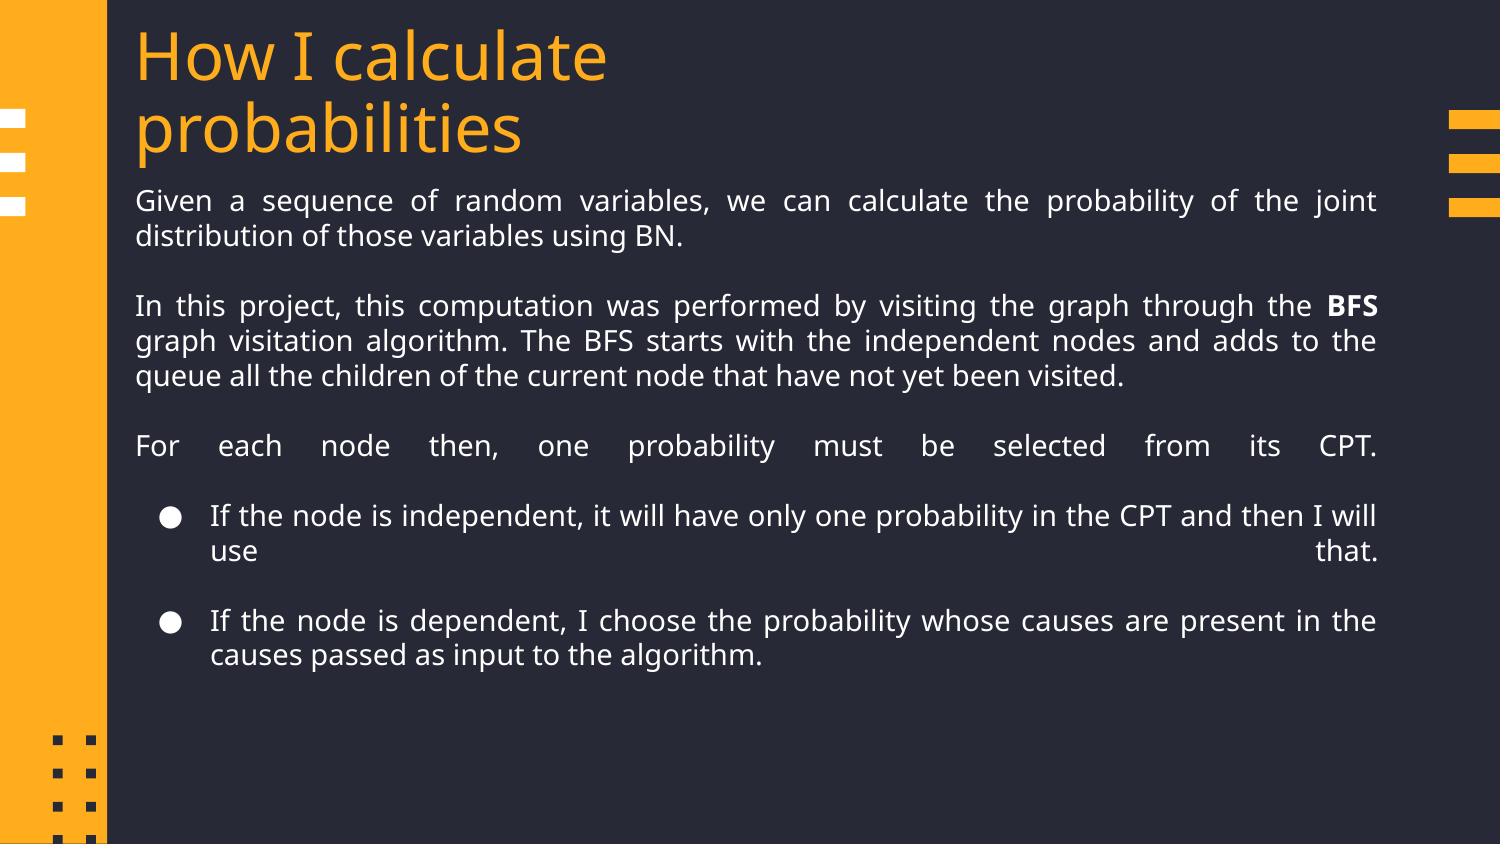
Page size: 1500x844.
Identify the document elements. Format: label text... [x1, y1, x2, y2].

title How I calculate probabilities [134, 51, 1009, 139]
text_box Given a sequence of random variables, we can calculate the probability of the joint distribution of those variables using BN. In this project, this computation was performed by visiting the graph through the BFS graph visitation algorithm. The BFS starts with the independent nodes and adds to the queue all the children of the current node that have not yet been visited. For each node then, one probability must be selected from its CPT. If the node is independent, it will have only one probability in the CPT and then I will use that. If the node is dependent, I choose the probability whose causes are present in the causes passed as input to the algorithm. [120, 167, 1394, 757]
